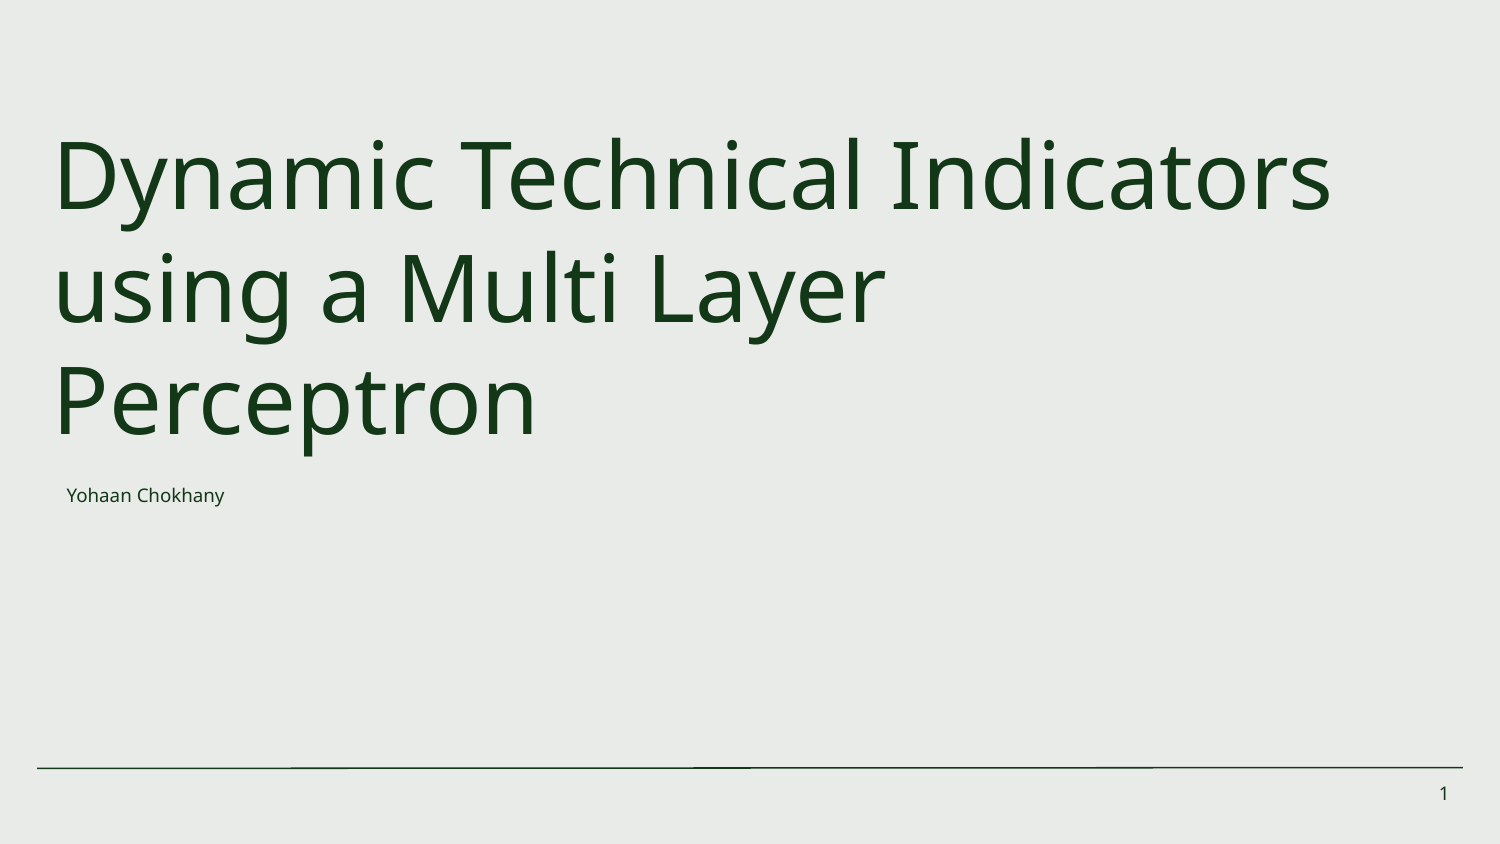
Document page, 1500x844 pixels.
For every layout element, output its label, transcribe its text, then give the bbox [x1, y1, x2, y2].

list Yohaan Chokhany [51, 468, 362, 579]
slide_number ‹#› [1218, 767, 1465, 821]
title Dynamic Technical Indicators using a Multi Layer Perceptron [37, 200, 1372, 469]
